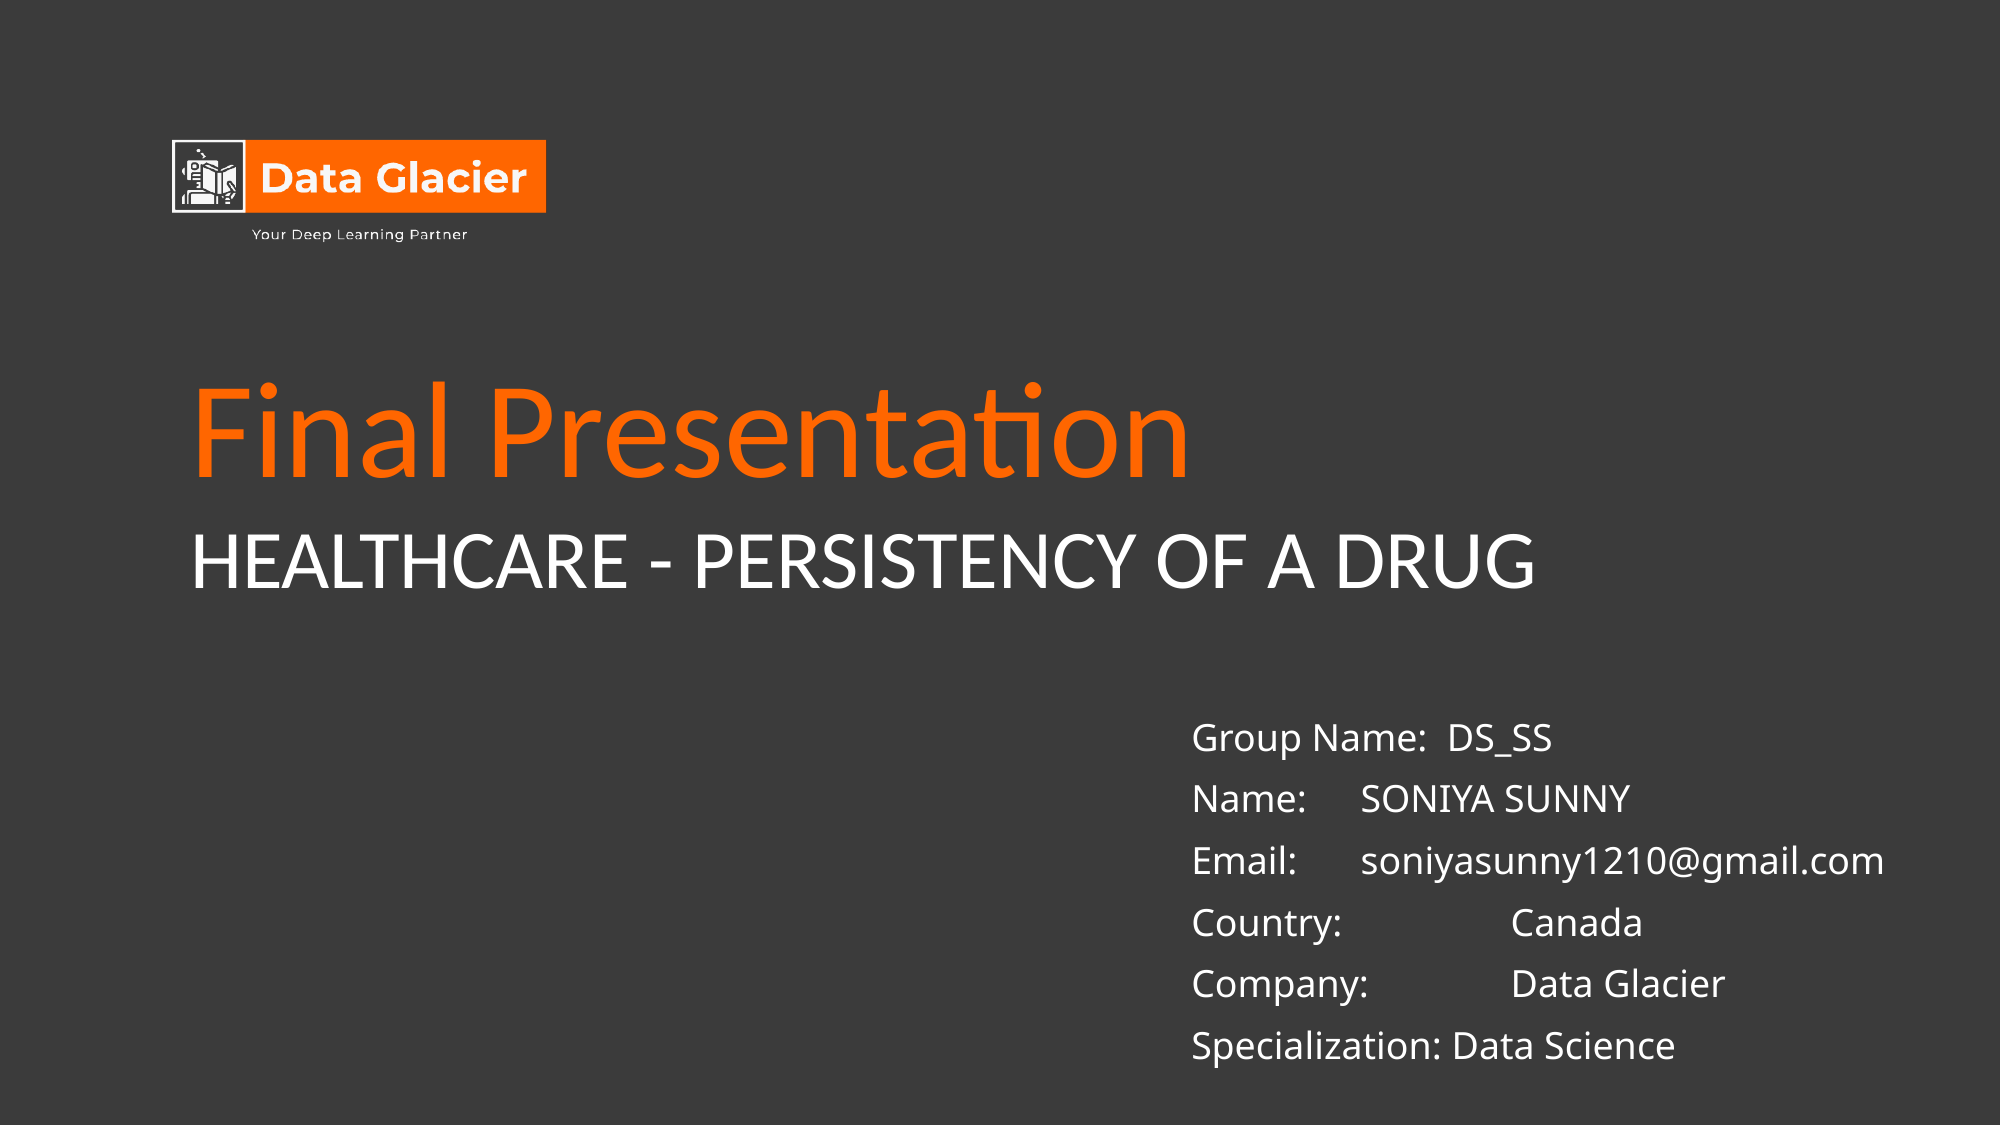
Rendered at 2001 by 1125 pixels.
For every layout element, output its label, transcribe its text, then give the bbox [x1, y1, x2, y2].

text_box Final Presentation HEALTHCARE - PERSISTENCY OF A DRUG [175, 333, 1554, 613]
text_box Group Name: DS_SS Name: SONIYA SUNNY Email: soniyasunny1210@gmail.com Country: Canada Company: Data Glacier Specialization: Data Science [1101, 706, 1971, 1075]
picture [168, 0, 550, 382]
